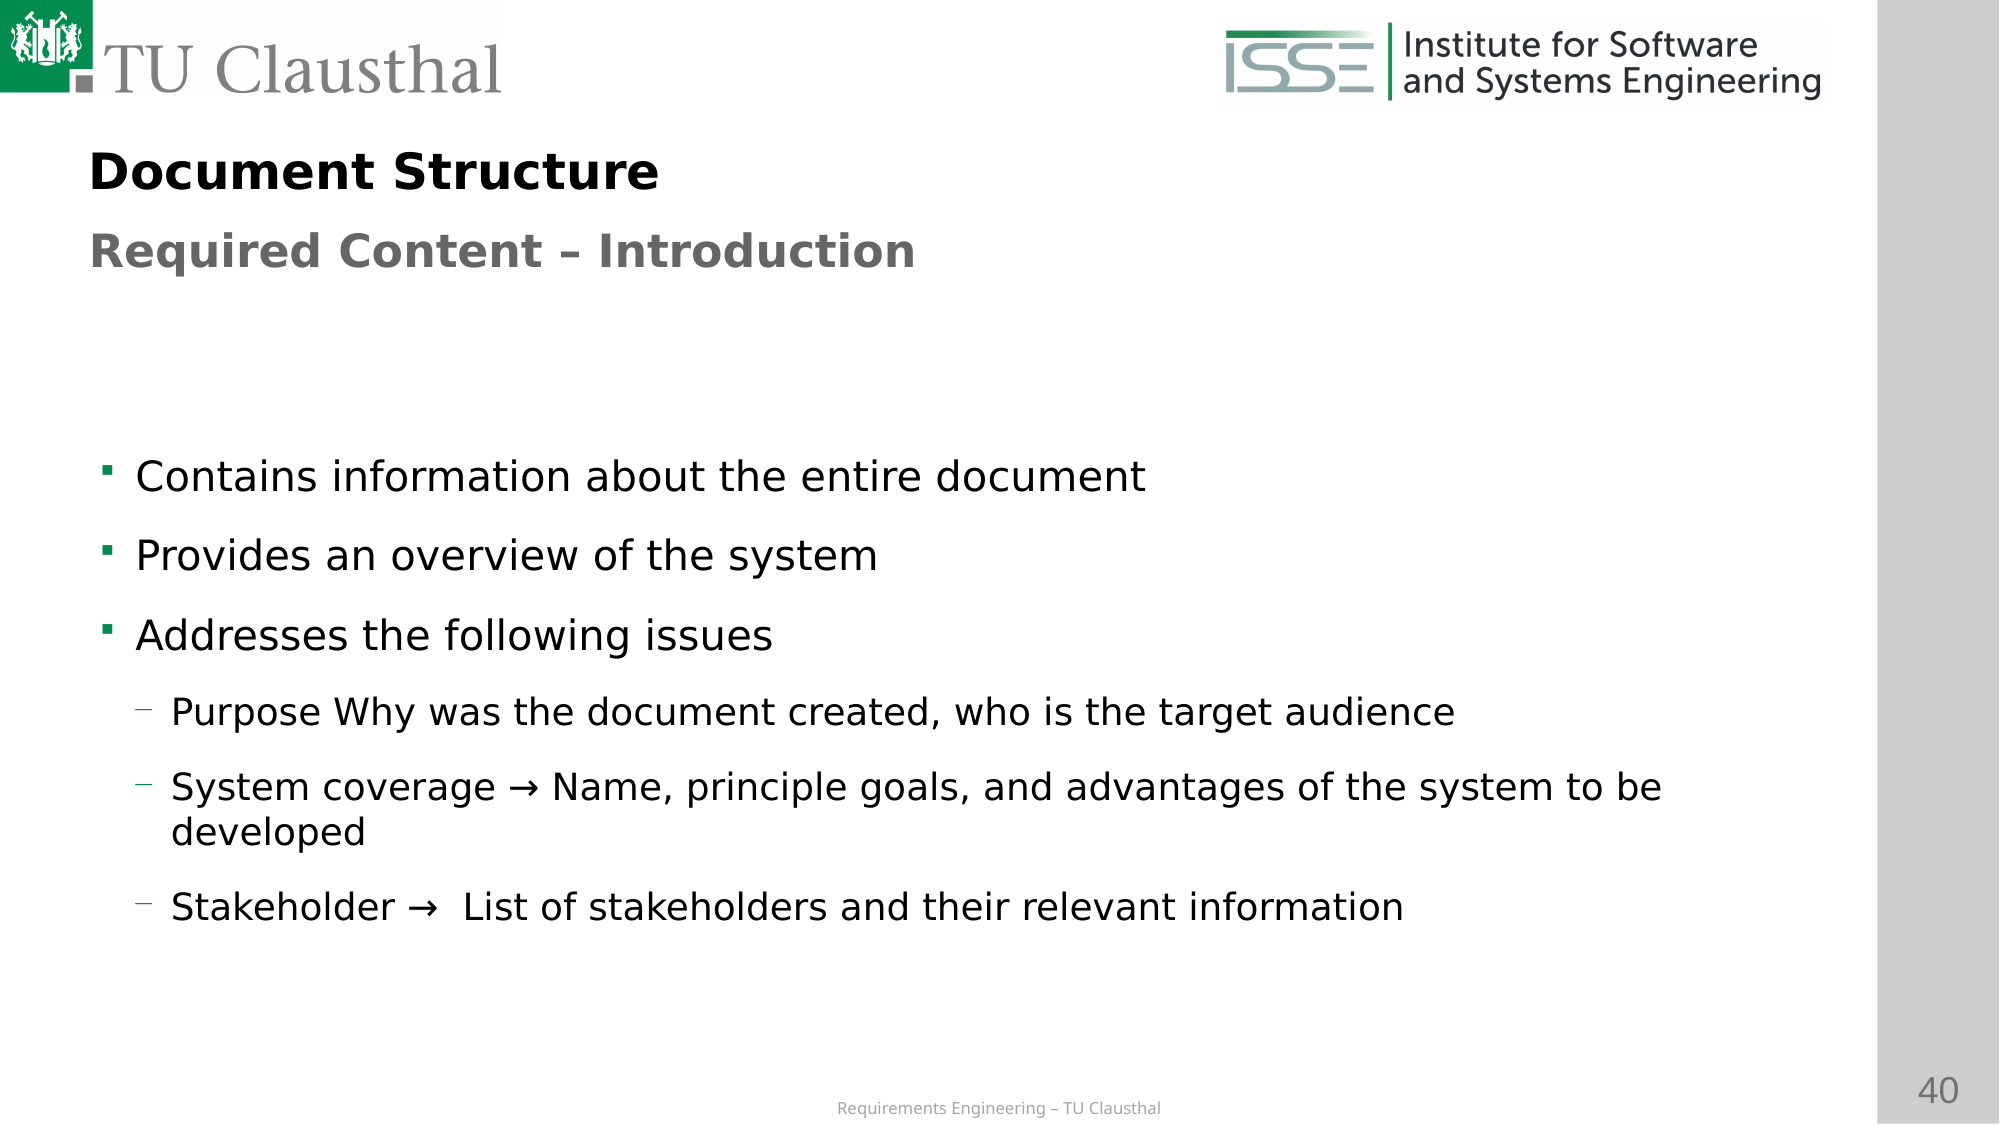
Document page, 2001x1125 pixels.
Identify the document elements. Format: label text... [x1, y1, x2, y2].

text_box Required Content – Introduction [88, 207, 1788, 290]
picture [0, 0, 501, 93]
list Contains information about the entire document Provides an overview of the system Addresses the following issues Purpose Why was the document created, who is the target audience System coverage → Name, principle goals, and advantages of the system to be developed Stakeholder → List of stakeholders and their relevant information [99, 290, 1837, 1087]
text_box [74, 280, 1424, 995]
picture [1218, 22, 1826, 107]
text_box Document Structure [88, 118, 1788, 200]
